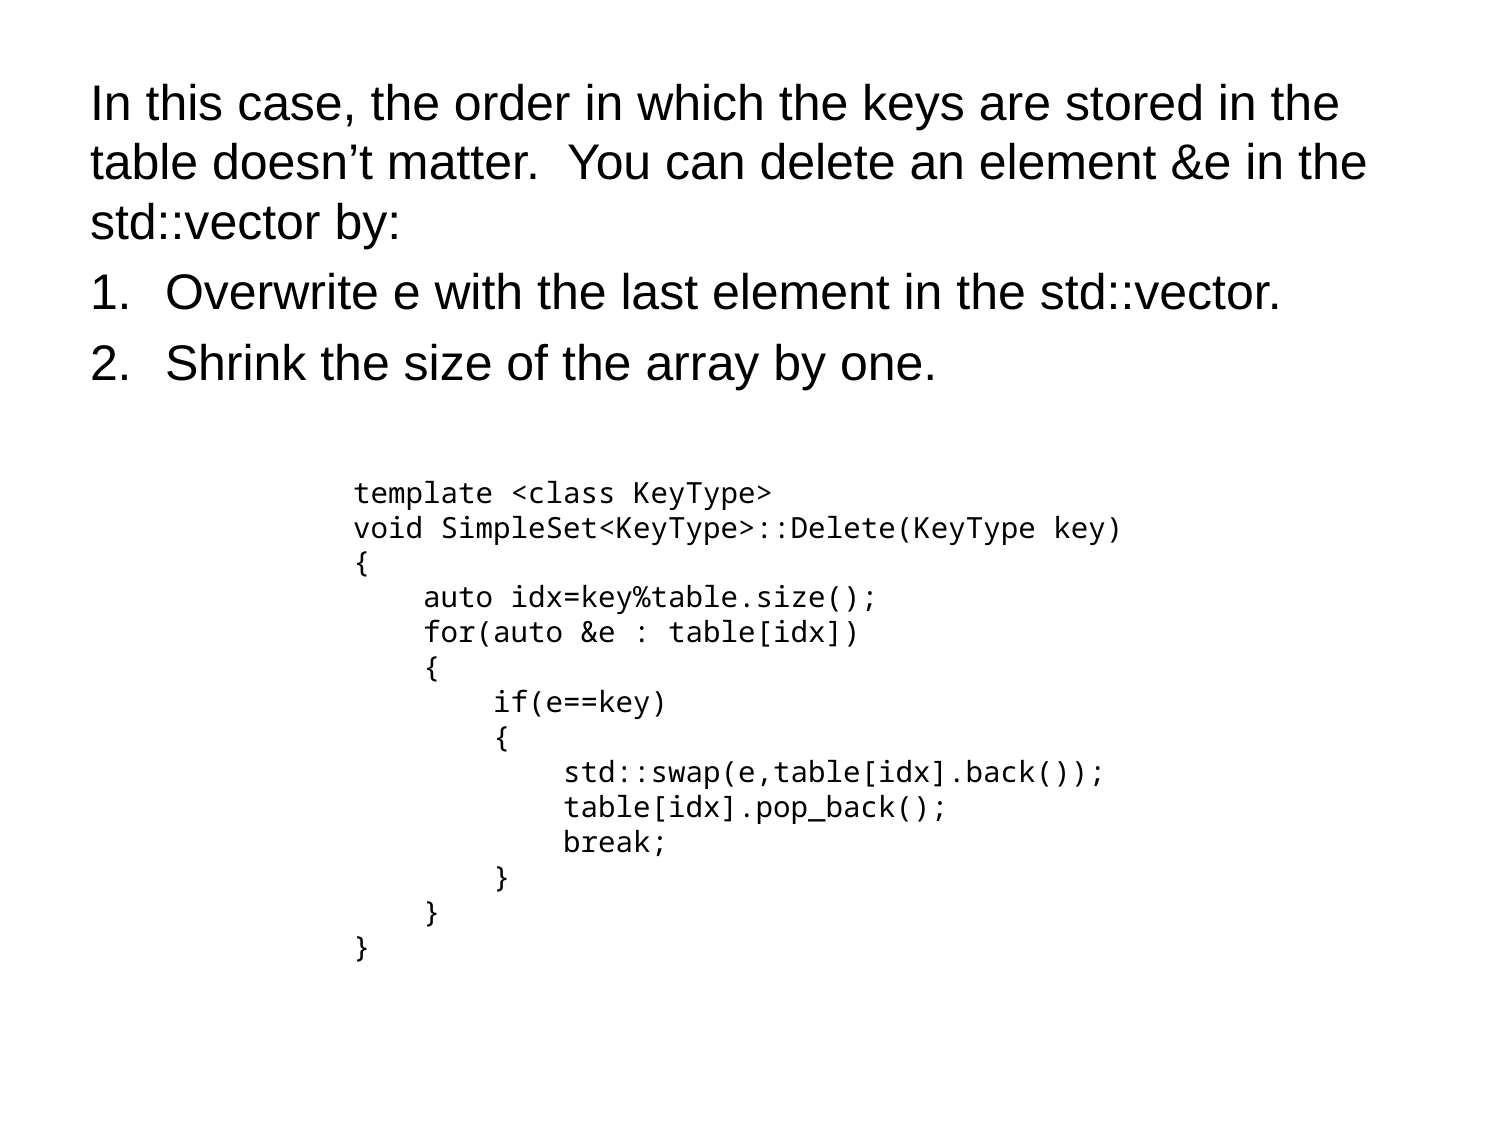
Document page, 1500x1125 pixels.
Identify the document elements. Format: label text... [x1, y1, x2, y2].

text_box template <class KeyType> void SimpleSet<KeyType>::Delete(KeyType key) { auto idx=key%table.size(); for(auto &e : table[idx]) { if(e==key) { std::swap(e,table[idx].back()); table[idx].pop_back(); break; } } } [338, 466, 1139, 1006]
list In this case, the order in which the keys are stored in the table doesn’t matter. You can delete an element &e in the std::vector by: Overwrite e with the last element in the std::vector. Shrink the size of the array by one. [75, 62, 1425, 409]
